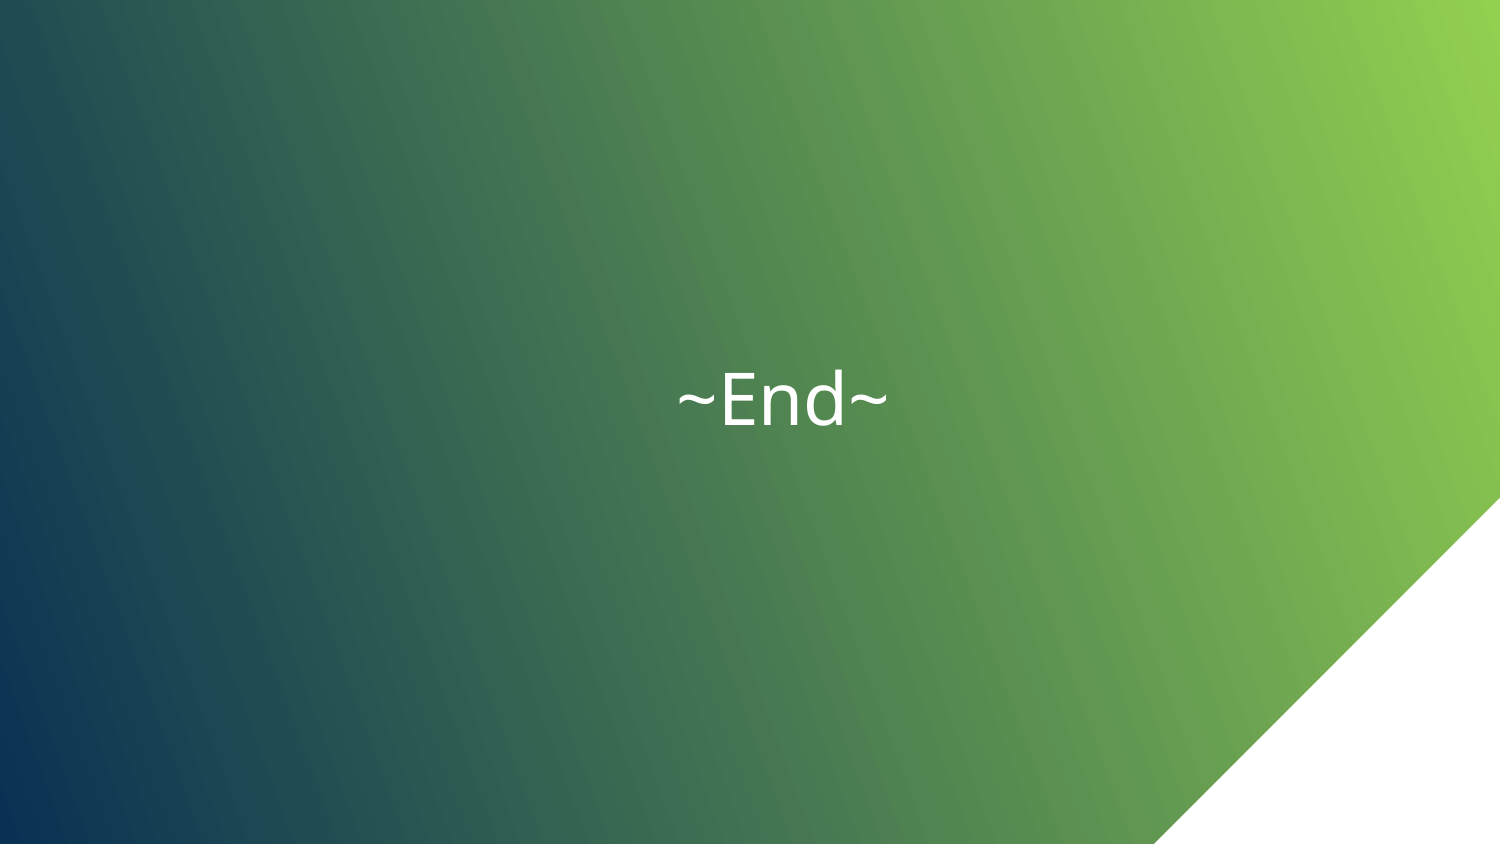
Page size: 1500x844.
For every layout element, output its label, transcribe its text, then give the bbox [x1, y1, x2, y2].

text_box ~End~ [661, 337, 1311, 455]
text_box [0, 0, 1500, 844]
